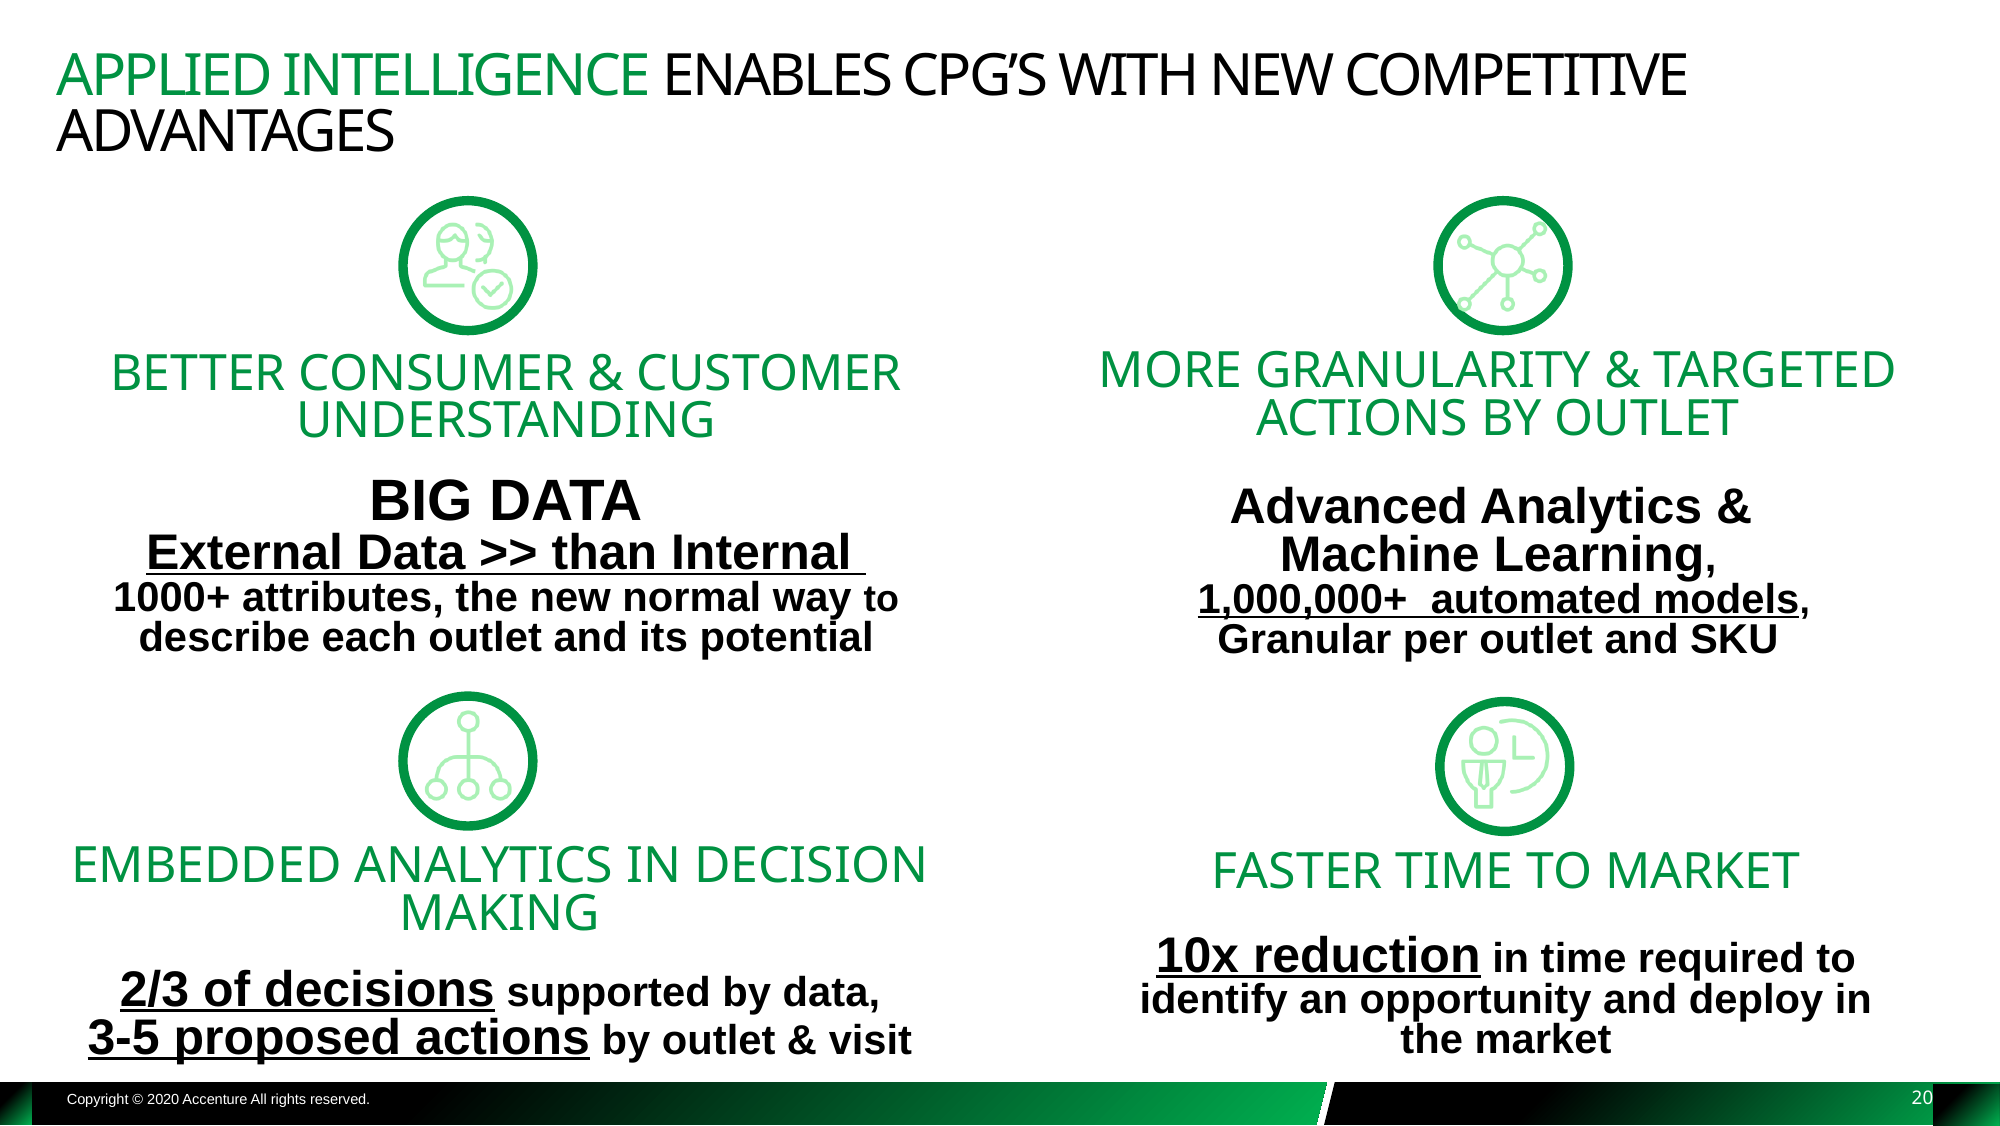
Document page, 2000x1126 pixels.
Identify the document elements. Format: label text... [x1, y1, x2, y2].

title APPLIED INTELLIGENCE ENABLES cpg’s WITH new COMPETITIVE ADVANTAGES [56, 51, 1944, 179]
picture [421, 708, 515, 803]
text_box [402, 200, 534, 331]
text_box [1437, 200, 1569, 331]
text_box BETTER consumer & Customer understanding BIG DATA External Data >> than Internal 1000+ attributes, the new normal way to describe each outlet and its potential [35, 351, 978, 660]
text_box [1117, 701, 1895, 1065]
text_box MORE Granularity & targeted actions BY outlet Advanced Analytics & Machine Learning, 1,000,000+ automated models, Granular per outlet and SKU [1014, 349, 1982, 662]
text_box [22, 695, 978, 1075]
